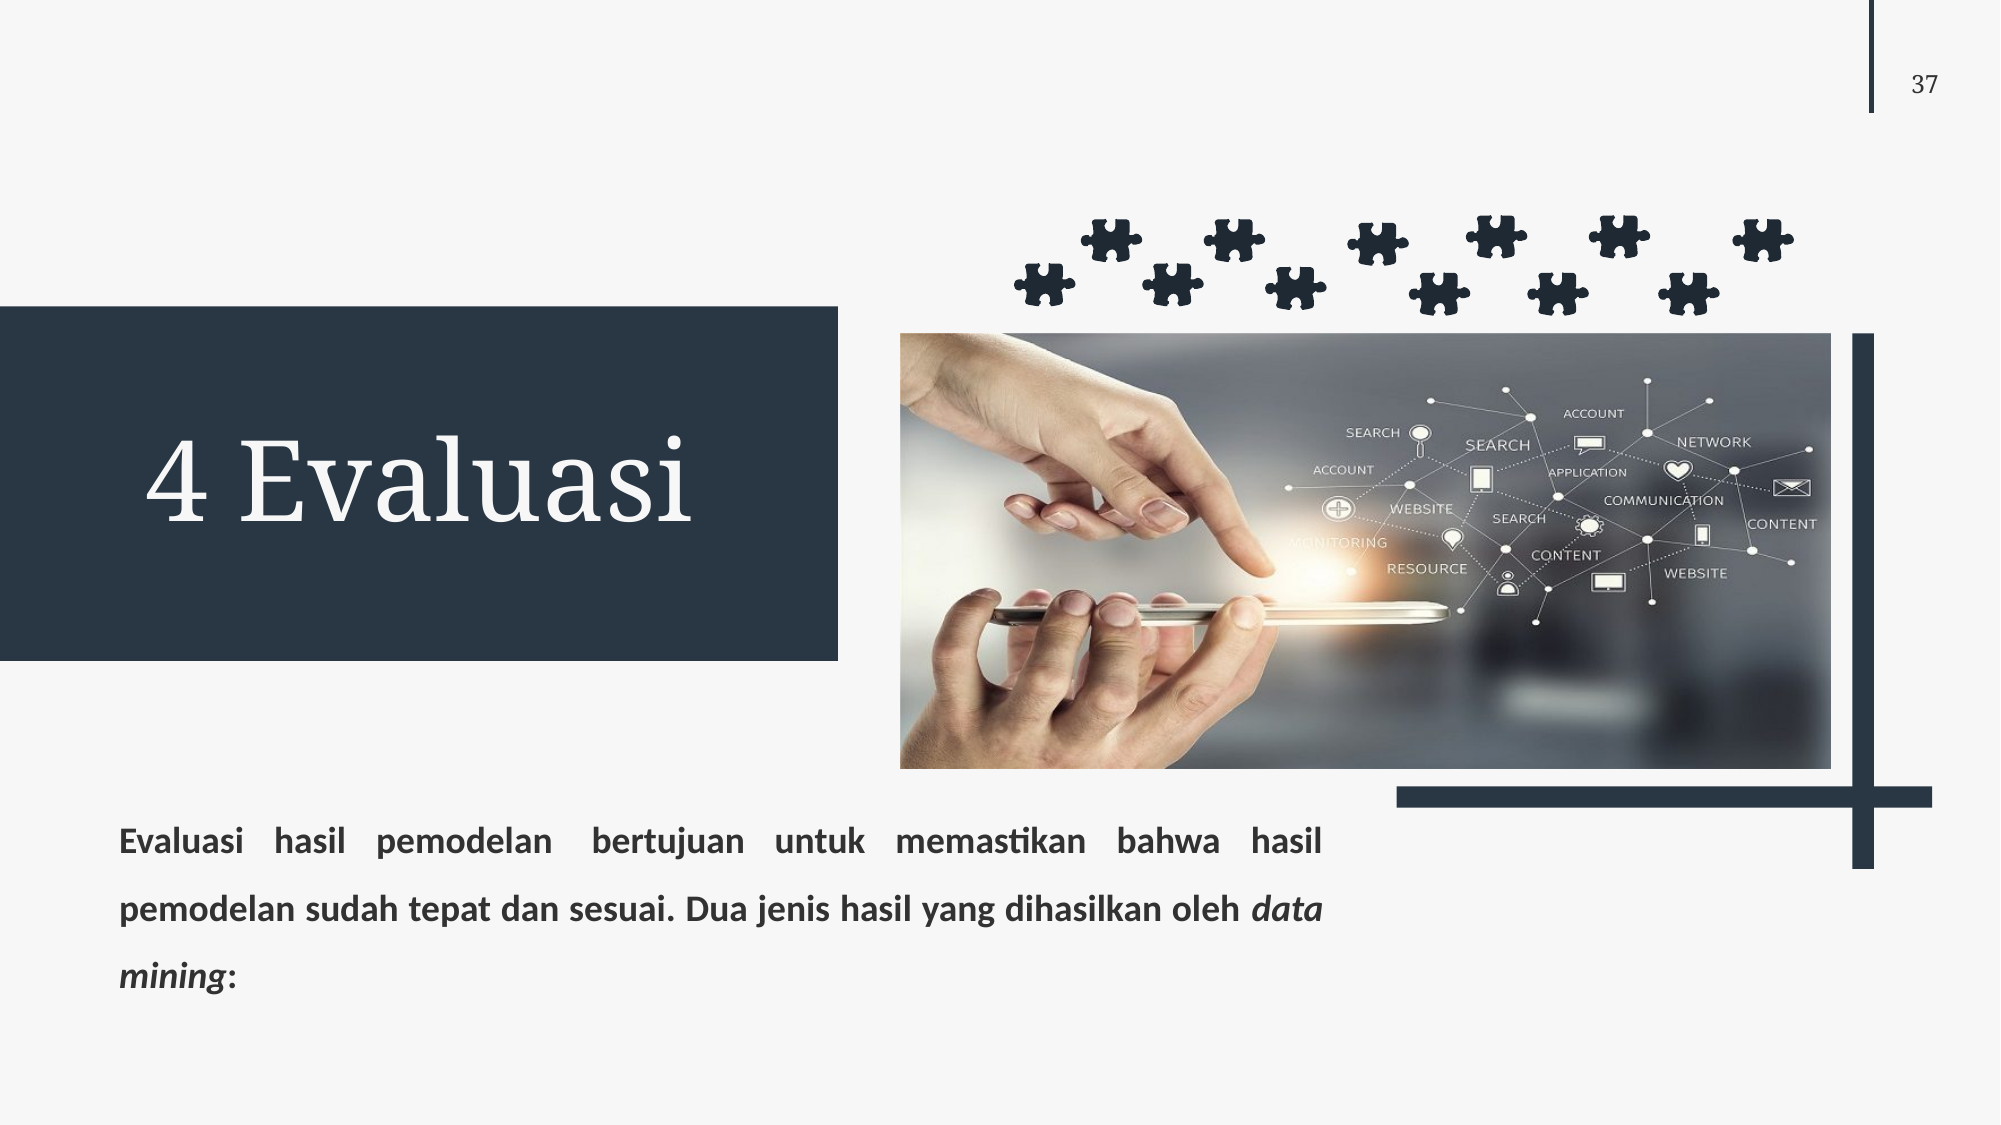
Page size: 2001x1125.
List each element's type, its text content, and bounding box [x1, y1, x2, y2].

text_box [1347, 222, 1409, 266]
text_box [1014, 262, 1076, 307]
text_box [1732, 218, 1794, 263]
text_box [1851, 809, 1875, 870]
text_box [1396, 785, 1933, 809]
text_box [0, 305, 839, 662]
text_box 4 Evaluasi [70, 401, 768, 552]
text_box [1142, 262, 1204, 307]
picture [900, 333, 1831, 769]
text_box [1080, 218, 1143, 263]
text_box [1465, 215, 1528, 259]
text_box [1851, 332, 1875, 785]
text_box [1408, 272, 1471, 316]
text_box [1588, 215, 1651, 259]
text_box Evaluasi hasil pemodelan bertujuan untuk memastikan bahwa hasil pemodelan sudah tepat dan sesuai. Dua jenis hasil yang dihasilkan oleh data mining: [104, 786, 1339, 1004]
text_box [1658, 272, 1720, 316]
text_box [1265, 266, 1327, 310]
text_box [1203, 218, 1266, 263]
text_box [1527, 272, 1589, 316]
